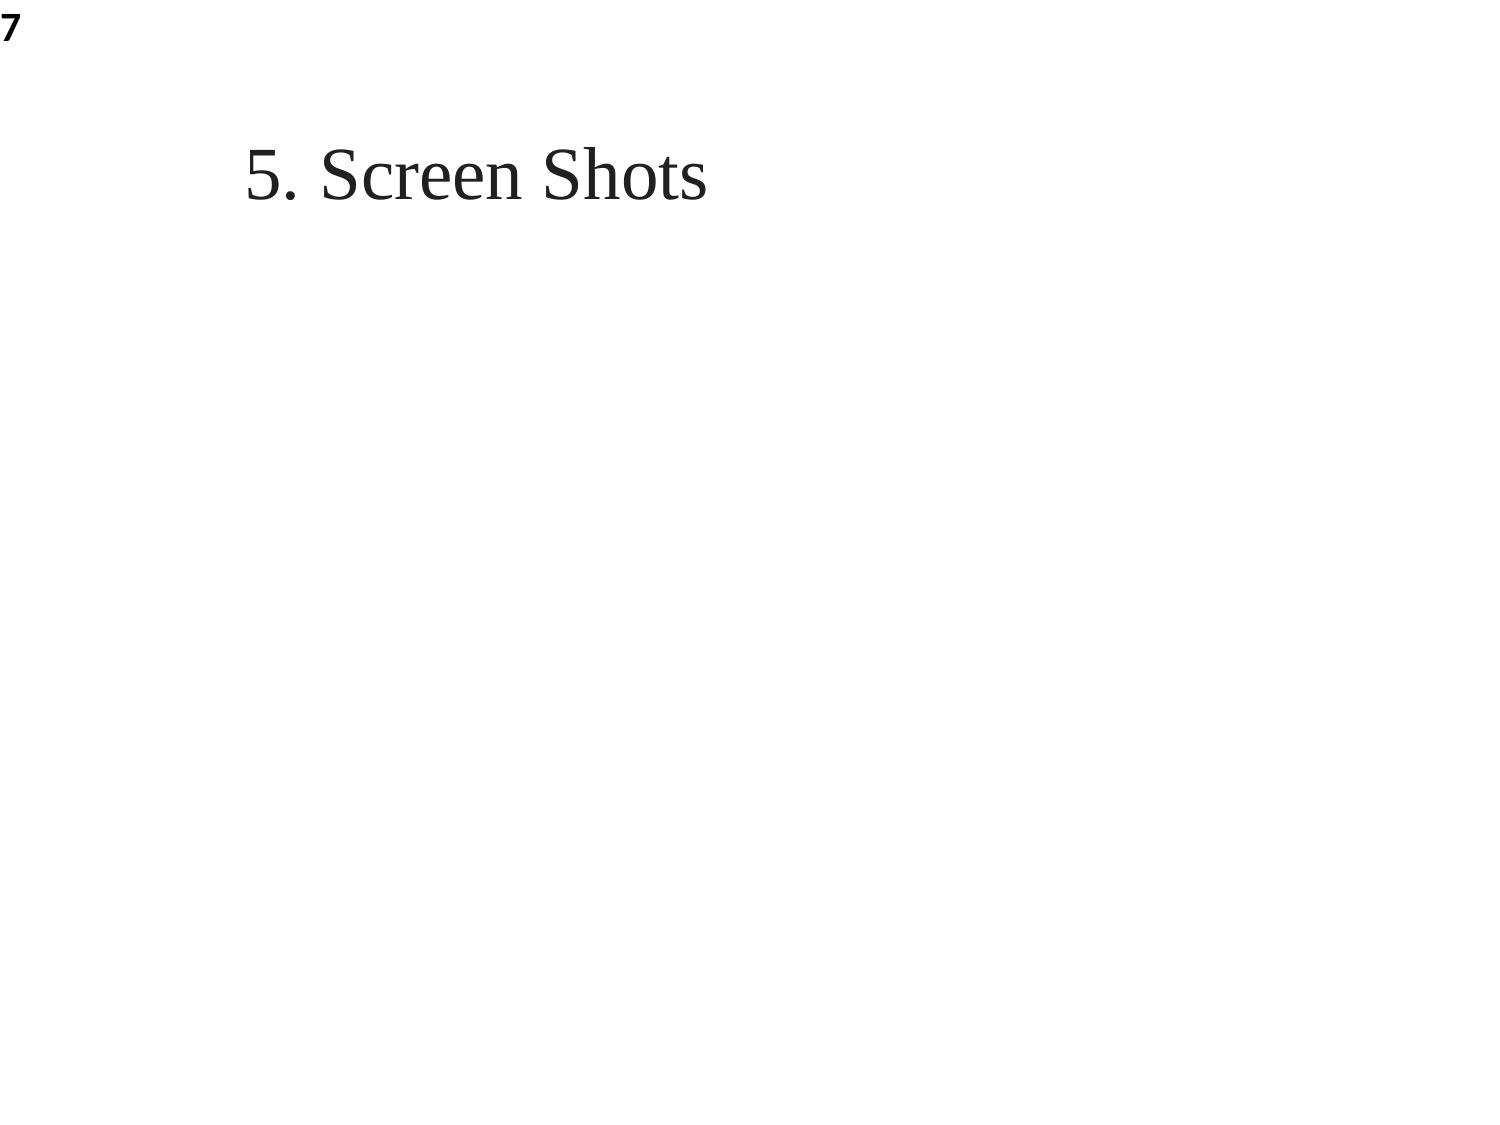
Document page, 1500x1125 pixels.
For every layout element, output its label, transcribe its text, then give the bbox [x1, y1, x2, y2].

text_box 5. Screen Shots [229, 116, 1271, 230]
